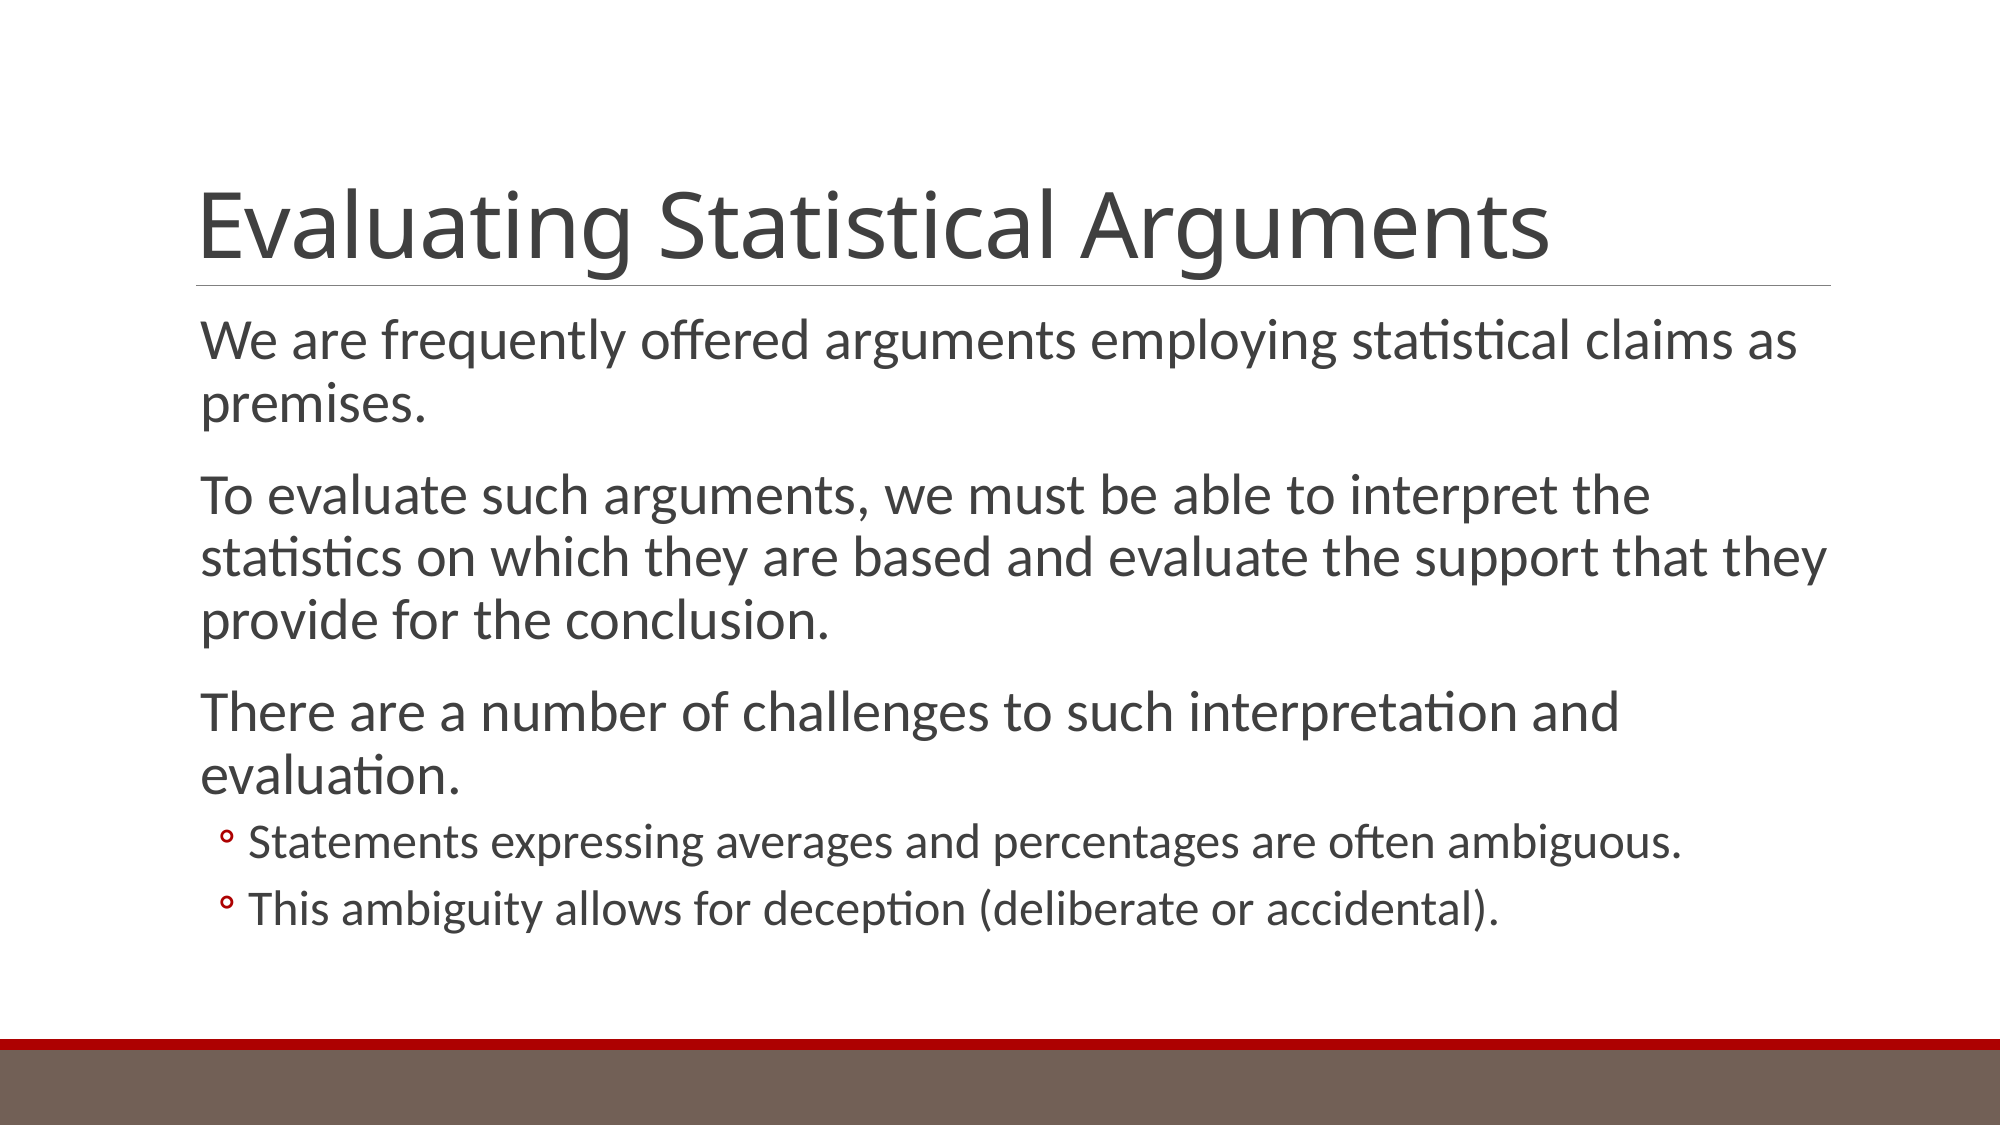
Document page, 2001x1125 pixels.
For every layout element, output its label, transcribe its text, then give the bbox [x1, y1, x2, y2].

title Evaluating Statistical Arguments [180, 47, 1830, 285]
list We are frequently offered arguments employing statistical claims as premises. To evaluate such arguments, we must be able to interpret the statistics on which they are based and evaluate the support that they provide for the conclusion. There are a number of challenges to such interpretation and evaluation. Statements expressing averages and percentages are often ambiguous. This ambiguity allows for deception (deliberate or accidental). [185, 301, 1835, 962]
